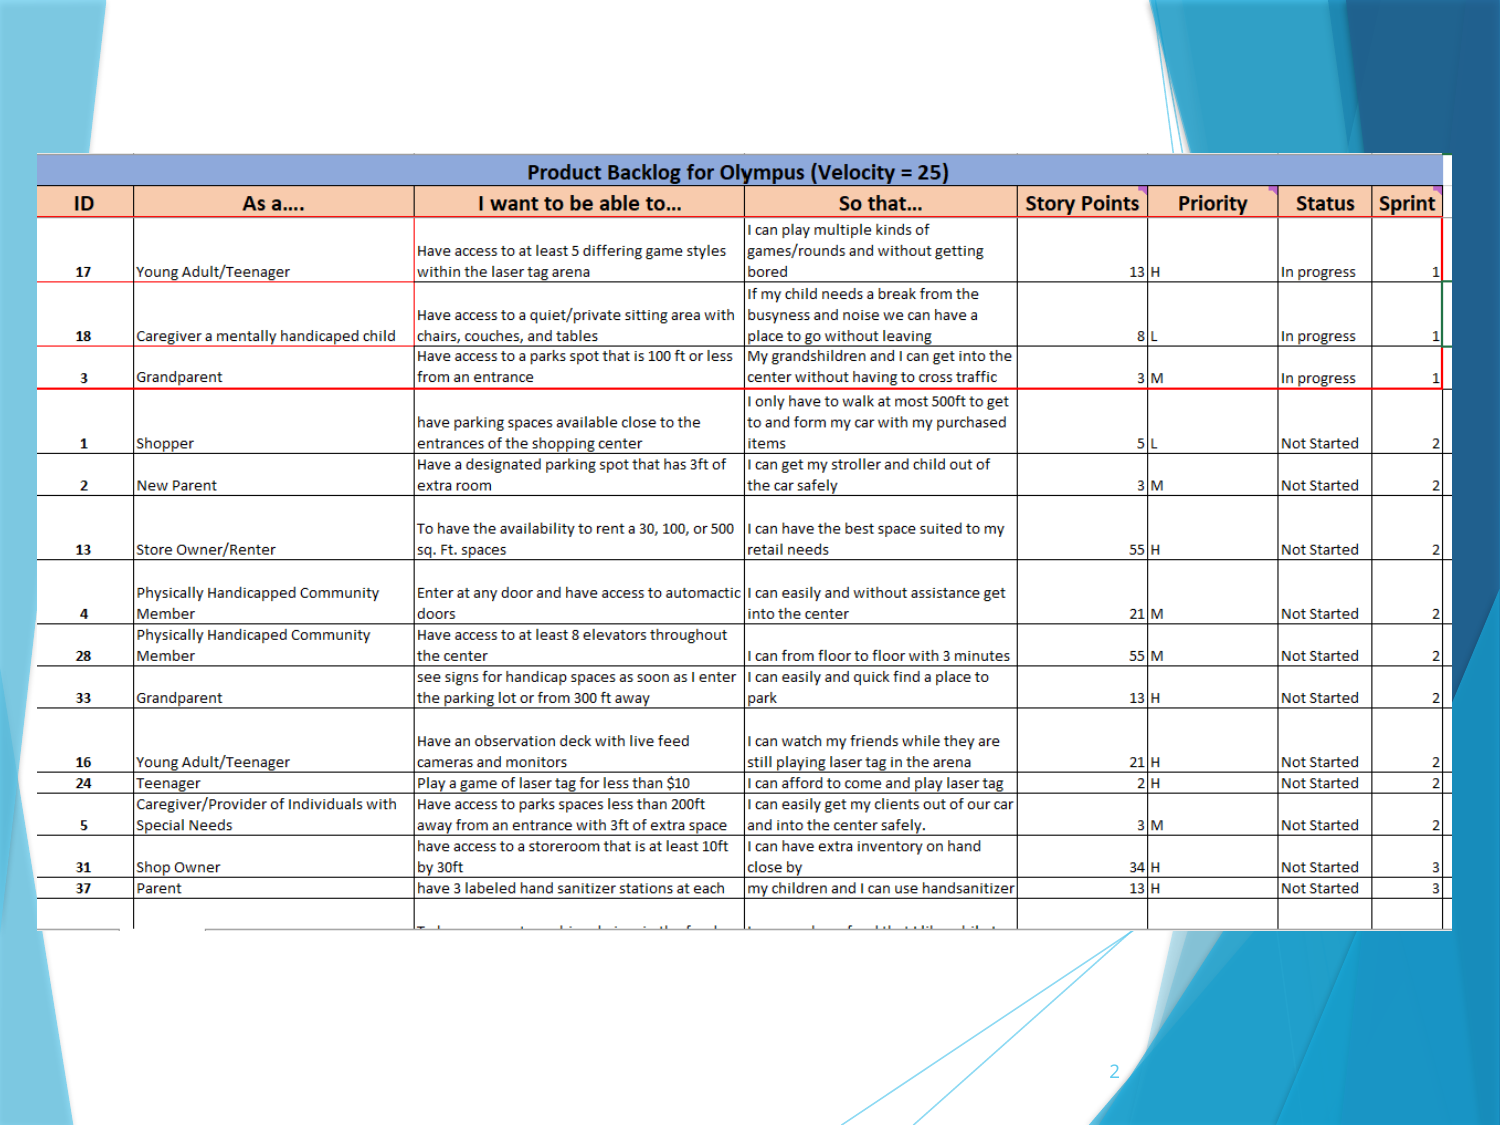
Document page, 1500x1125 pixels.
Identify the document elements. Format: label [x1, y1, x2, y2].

text_box [0, 0, 1500, 1125]
picture [36, 152, 1452, 932]
